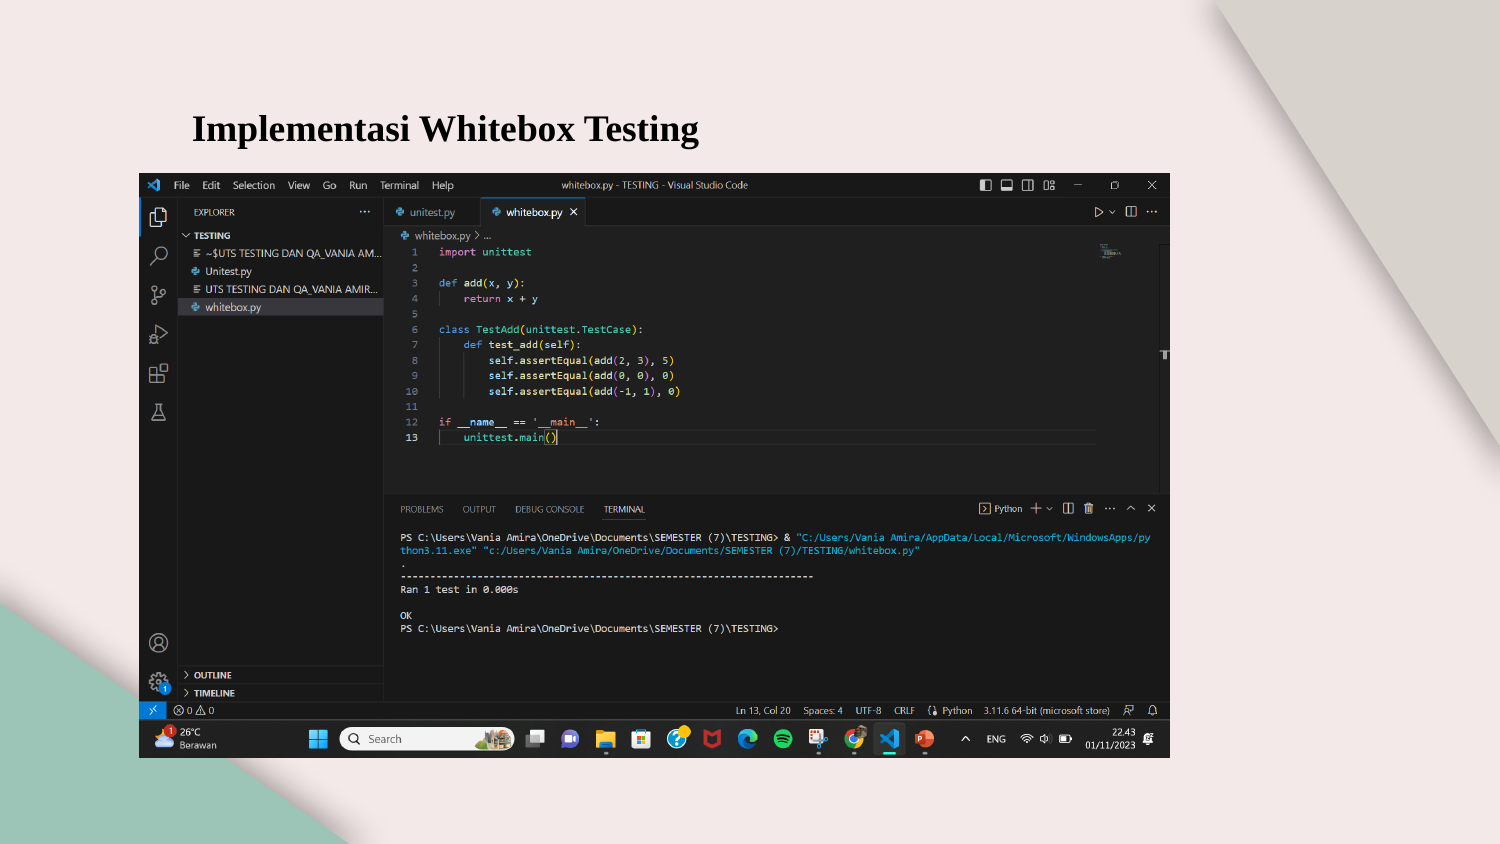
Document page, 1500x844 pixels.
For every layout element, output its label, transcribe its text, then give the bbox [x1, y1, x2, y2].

picture [139, 173, 1170, 758]
list Implementasi Whitebox Testing [139, 55, 1396, 738]
